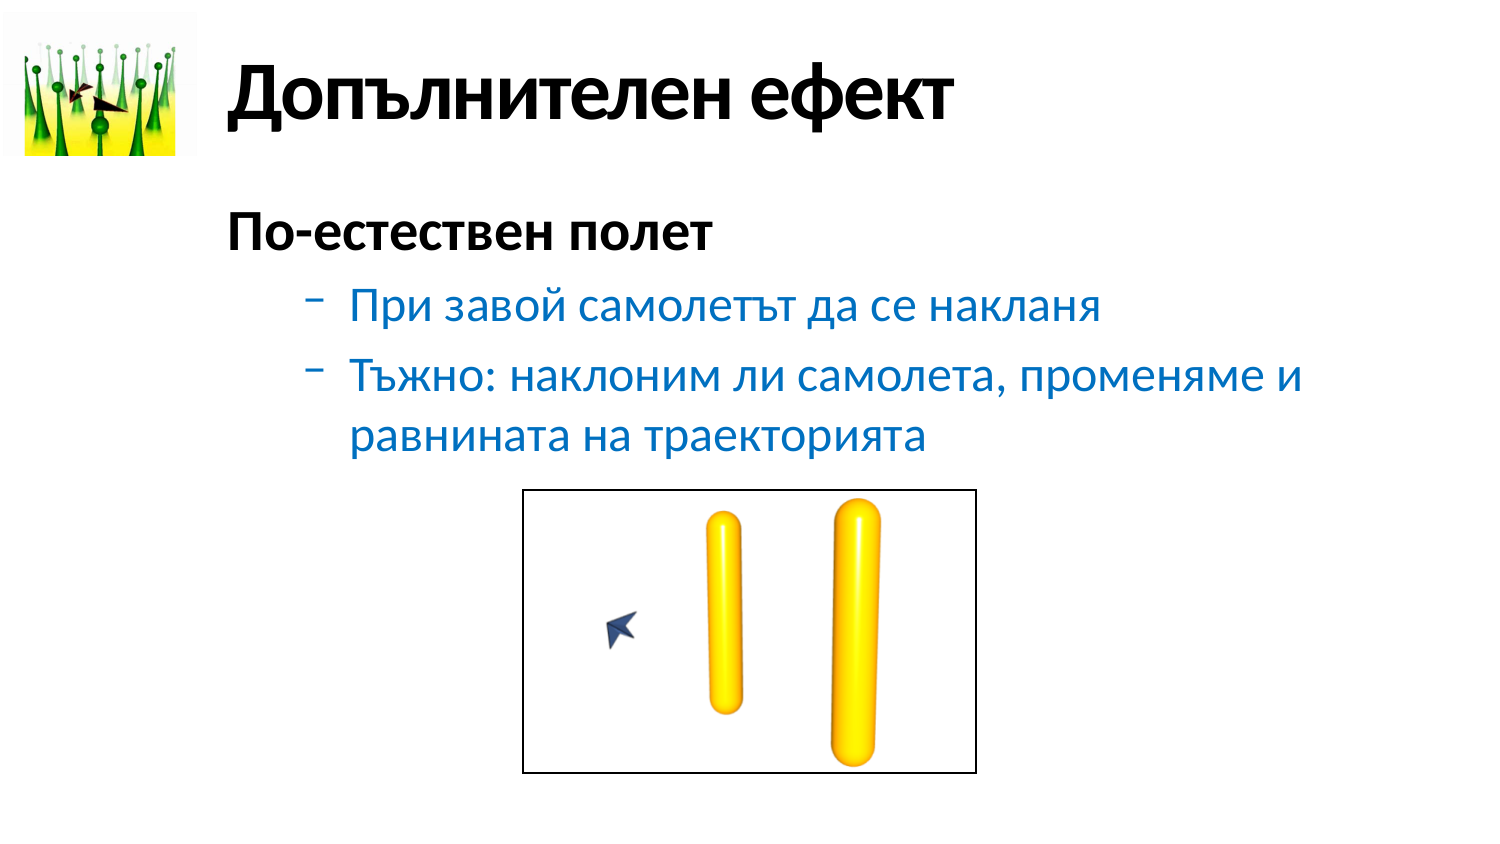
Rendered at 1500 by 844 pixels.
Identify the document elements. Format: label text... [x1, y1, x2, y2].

list По-естествен полет При завой самолетът да се накланя Тъжно: наклоним ли самолета, променяме и равнината на траекторията [212, 184, 1500, 797]
picture [523, 490, 976, 773]
title Допълнителен ефект [212, 21, 1500, 150]
picture [3, 12, 197, 156]
